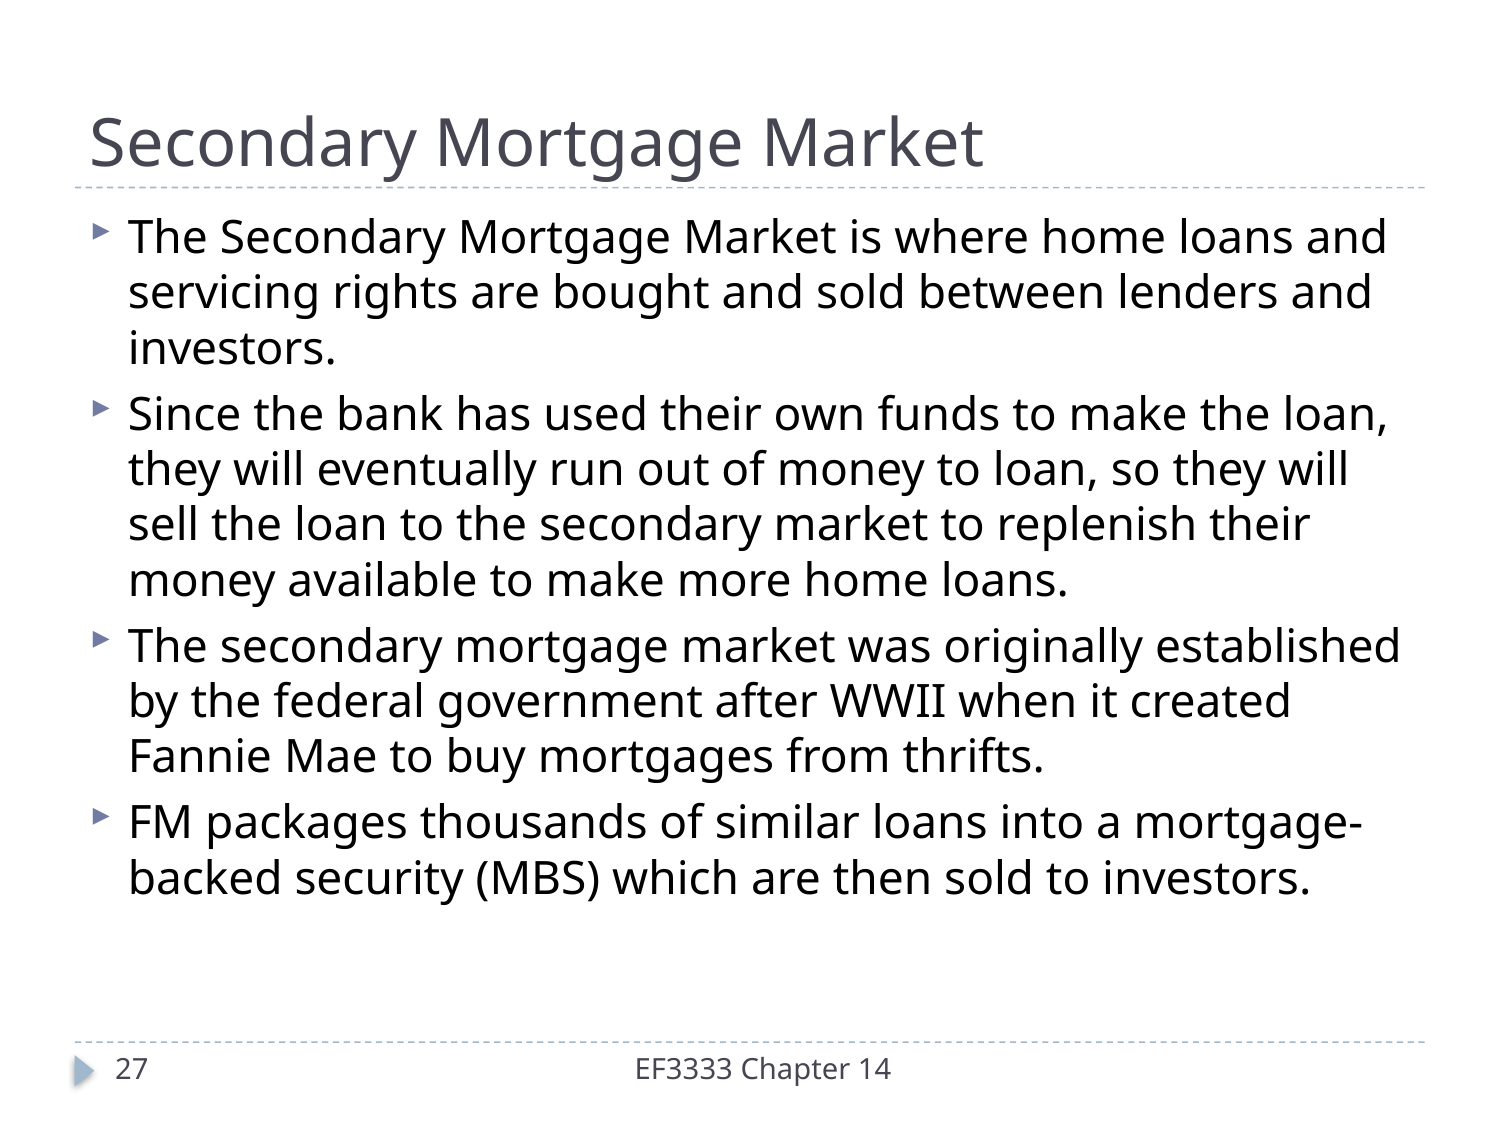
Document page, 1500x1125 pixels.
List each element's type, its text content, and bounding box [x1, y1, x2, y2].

title Secondary Mortgage Market [75, 24, 1425, 188]
footer EF3333 Chapter 14 [475, 1042, 1051, 1103]
list The Secondary Mortgage Market is where home loans and servicing rights are bought and sold between lenders and investors. Since the bank has used their own funds to make the loan, they will eventually run out of money to loan, so they will sell the loan to the secondary market to replenish their money available to make more home loans. The secondary mortgage market was originally established by the federal government after WWII when it created Fannie Mae to buy mortgages from thrifts. FM packages thousands of similar loans into a mortgage-backed security (MBS) which are then sold to investors. [75, 200, 1425, 1010]
slide_number 27 [100, 1042, 426, 1103]
